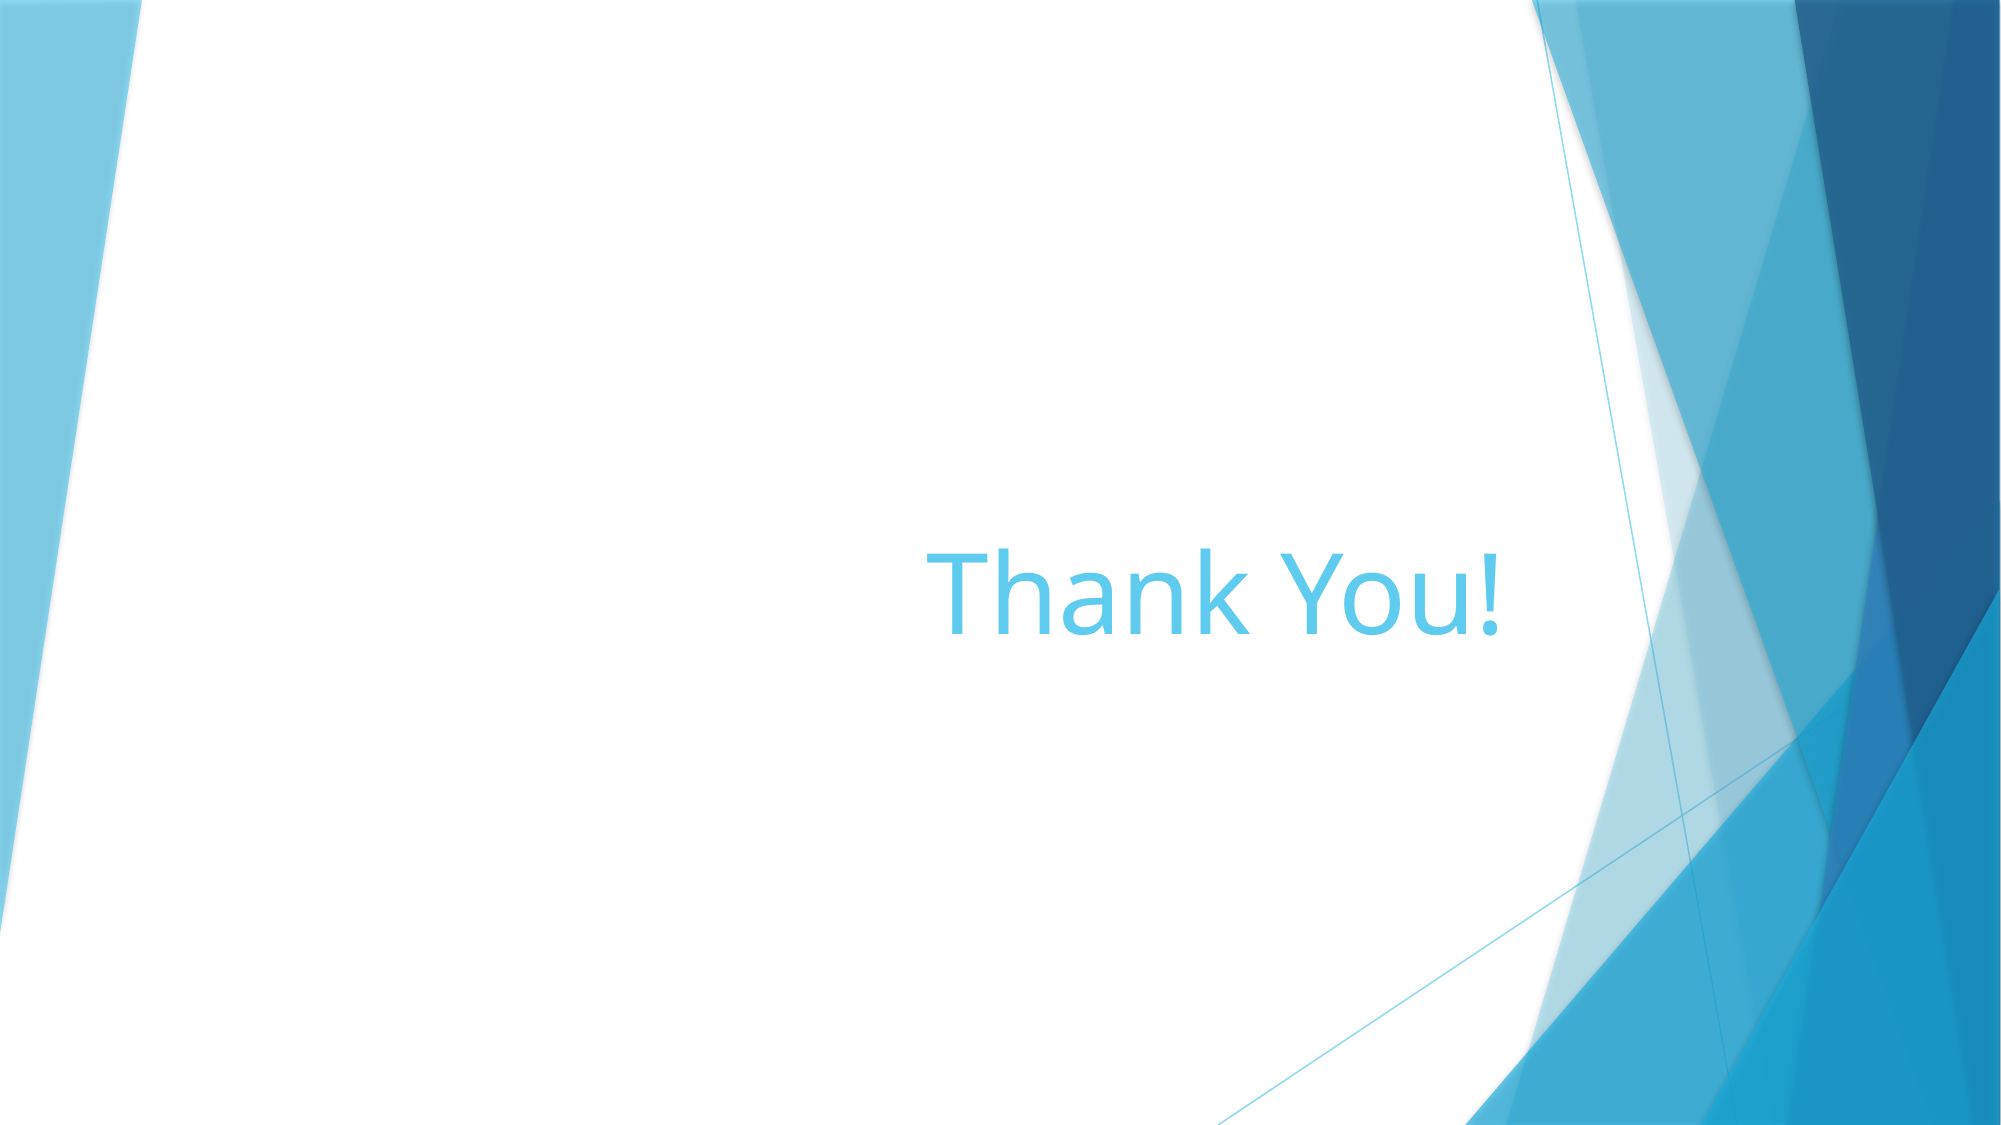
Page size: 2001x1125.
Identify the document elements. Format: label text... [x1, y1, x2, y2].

title Thank You! [247, 394, 1522, 665]
